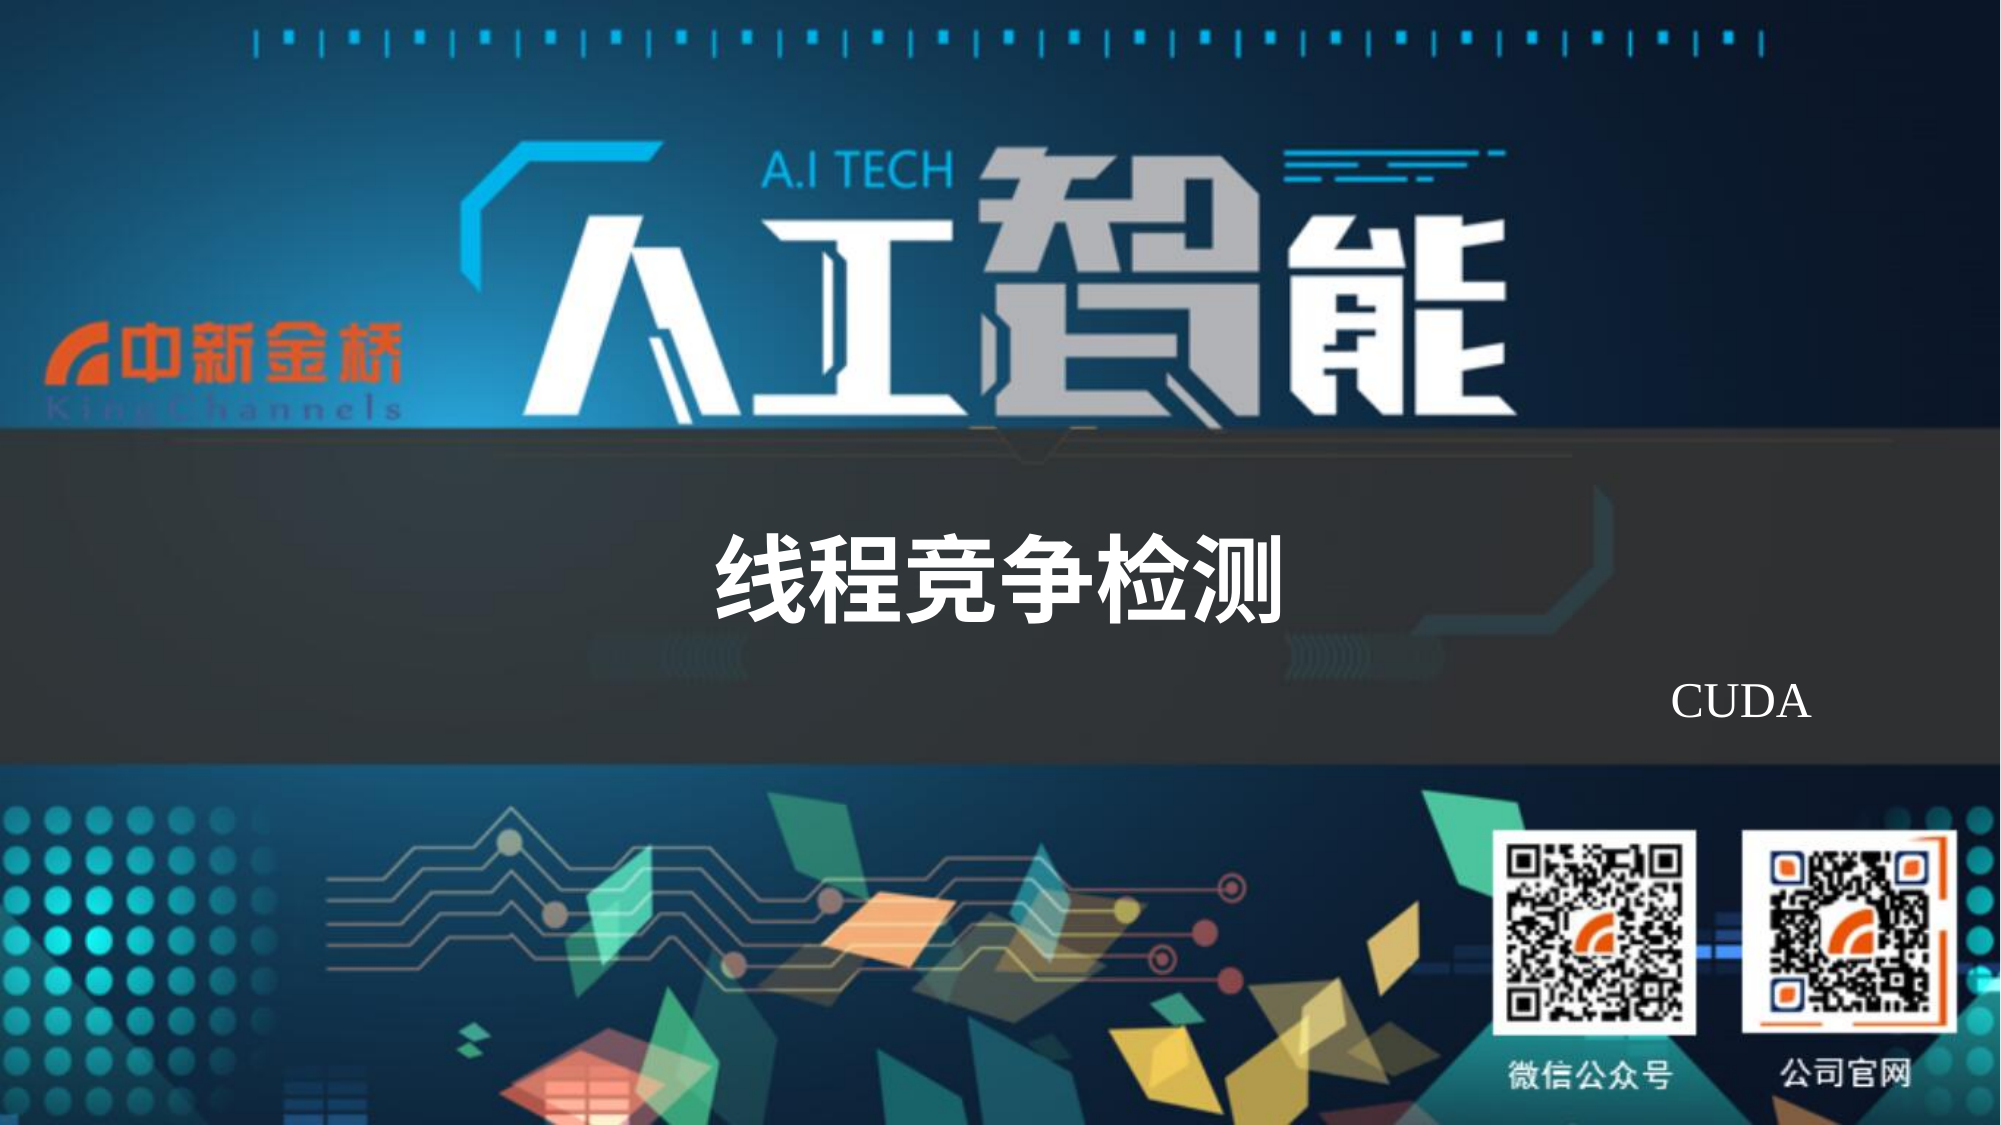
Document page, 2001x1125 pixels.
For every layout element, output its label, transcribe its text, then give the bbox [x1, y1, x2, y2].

text_box 线程竞争检测 [133, 536, 1865, 632]
picture [0, 0, 2001, 1125]
text_box CUDA [1518, 650, 1964, 746]
